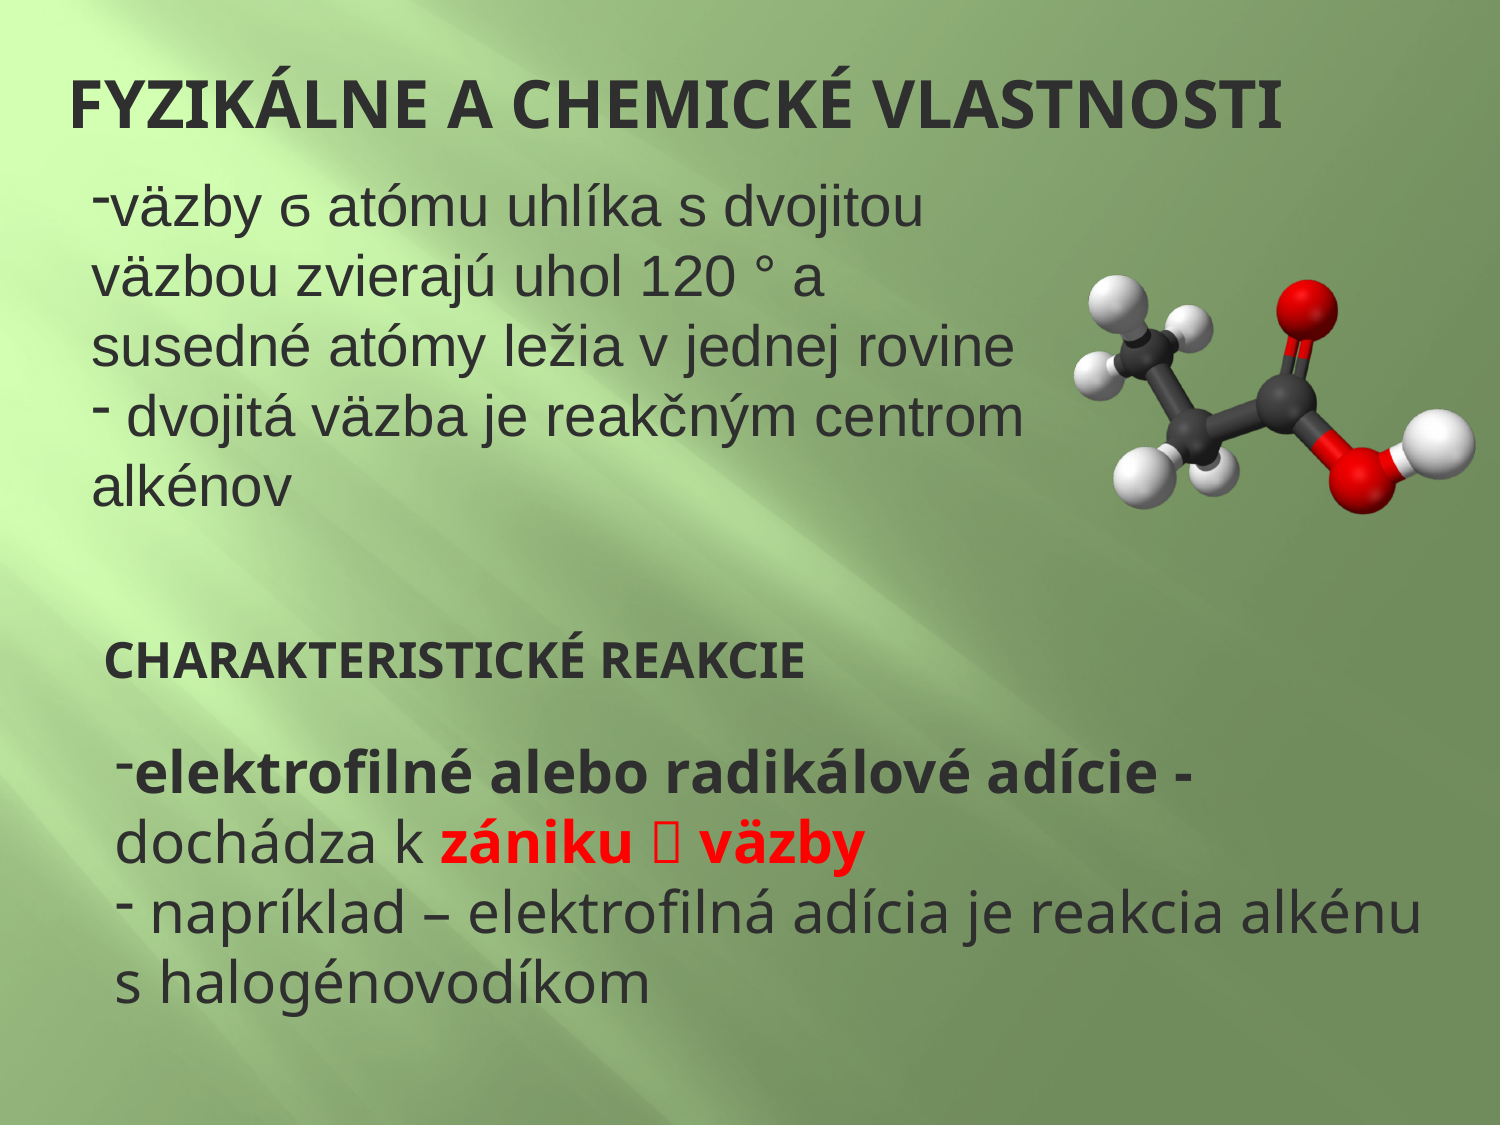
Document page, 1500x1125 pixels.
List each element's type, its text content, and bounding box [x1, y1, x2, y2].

text_box väzby ϭ atómu uhlíka s dvojitou väzbou zvierajú uhol 120 ° a susedné atómy ležia v jednej rovine dvojitá väzba je reakčným centrom alkénov [76, 160, 1046, 526]
text_box FYZIKÁLNE A CHEMICKÉ VLASTNOSTI [53, 54, 1459, 150]
text_box CHARAKTERISTICKÉ REAKCIE [88, 621, 904, 742]
picture [1022, 209, 1500, 601]
text_box elektrofilné alebo radikálové adície - dochádza k zániku  väzby napríklad – elektrofilná adícia je reakcia alkénu s halogénovodíkom [100, 727, 1459, 1023]
